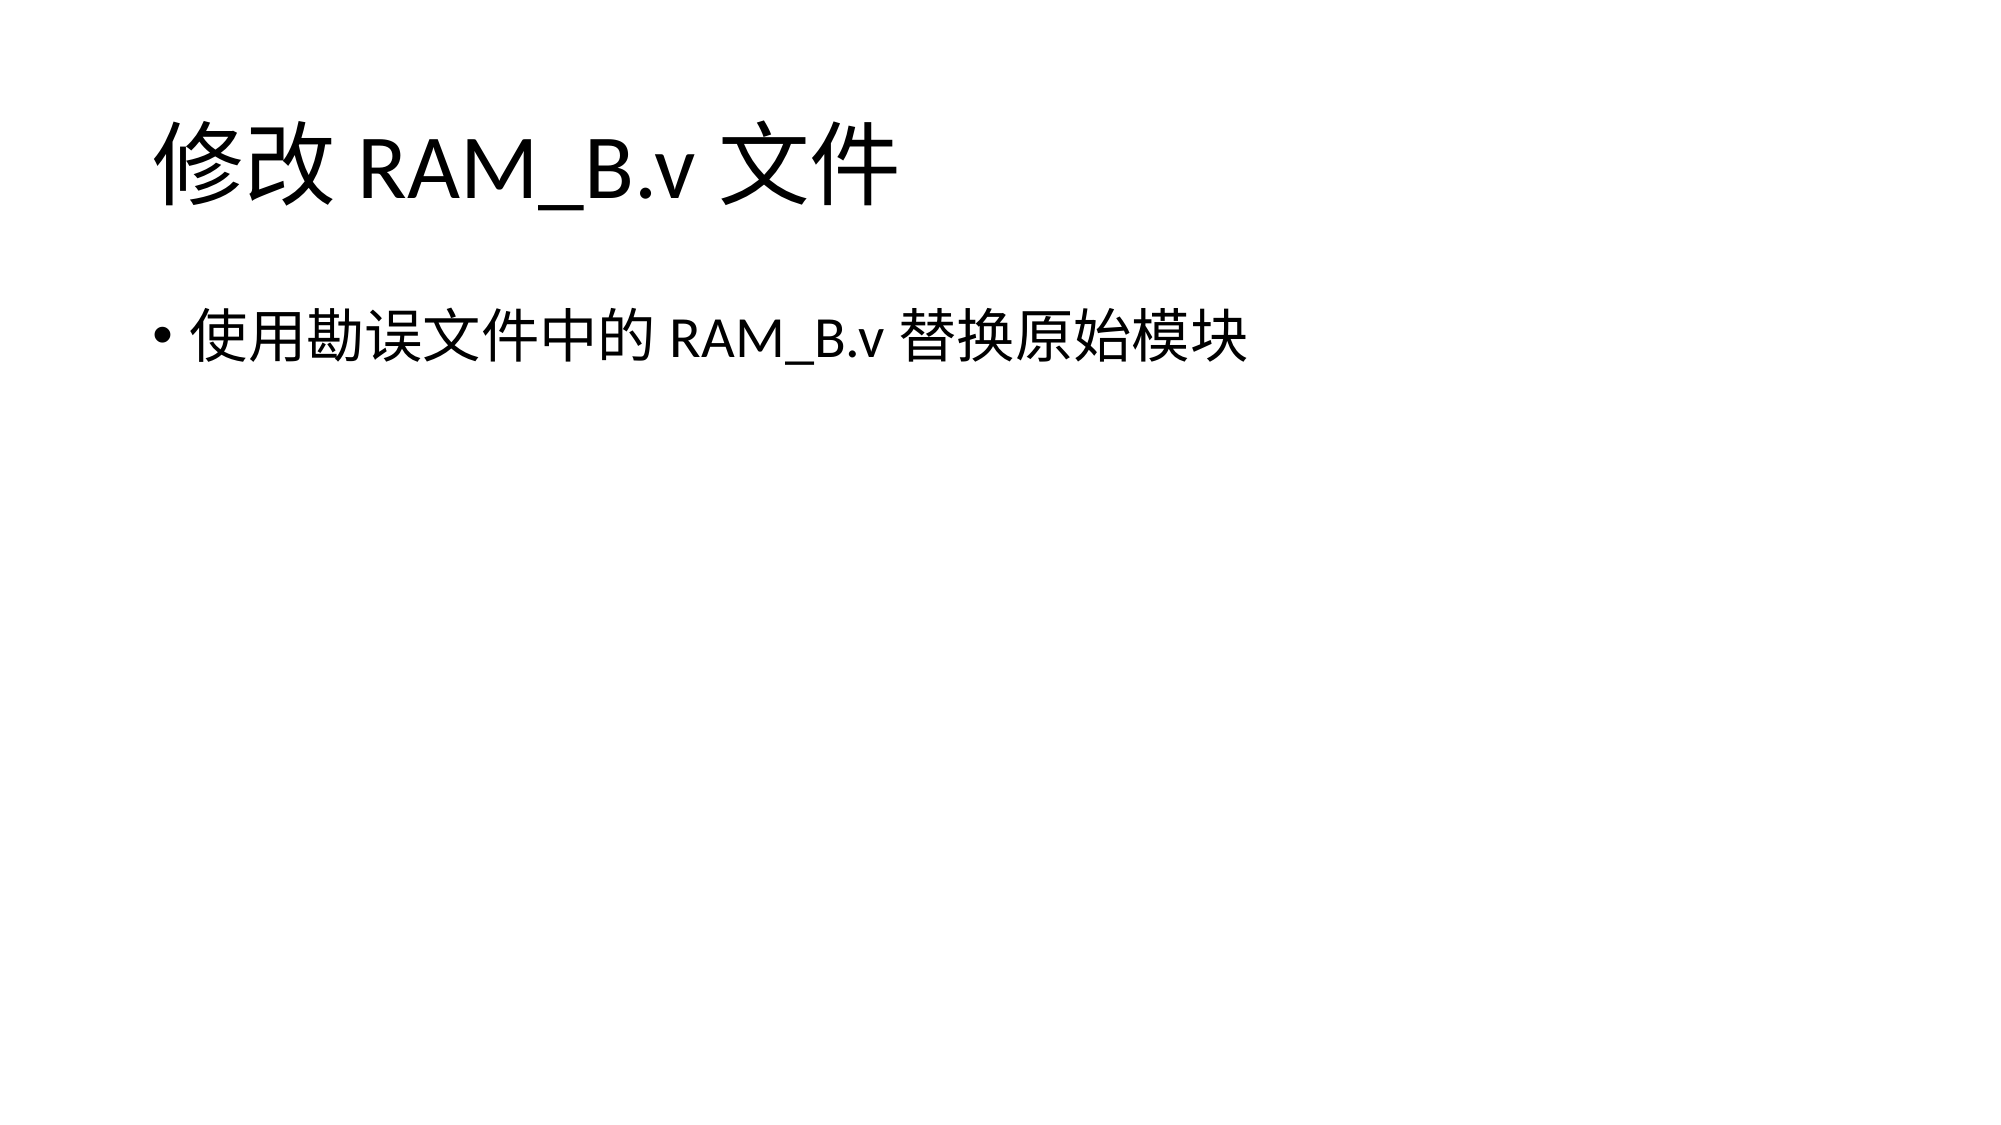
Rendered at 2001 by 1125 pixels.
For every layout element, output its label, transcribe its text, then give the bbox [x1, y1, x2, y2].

list 使用勘误文件中的RAM_B.v替换原始模块 [137, 299, 1863, 1014]
title 修改RAM_B.v文件 [137, 59, 1863, 278]
